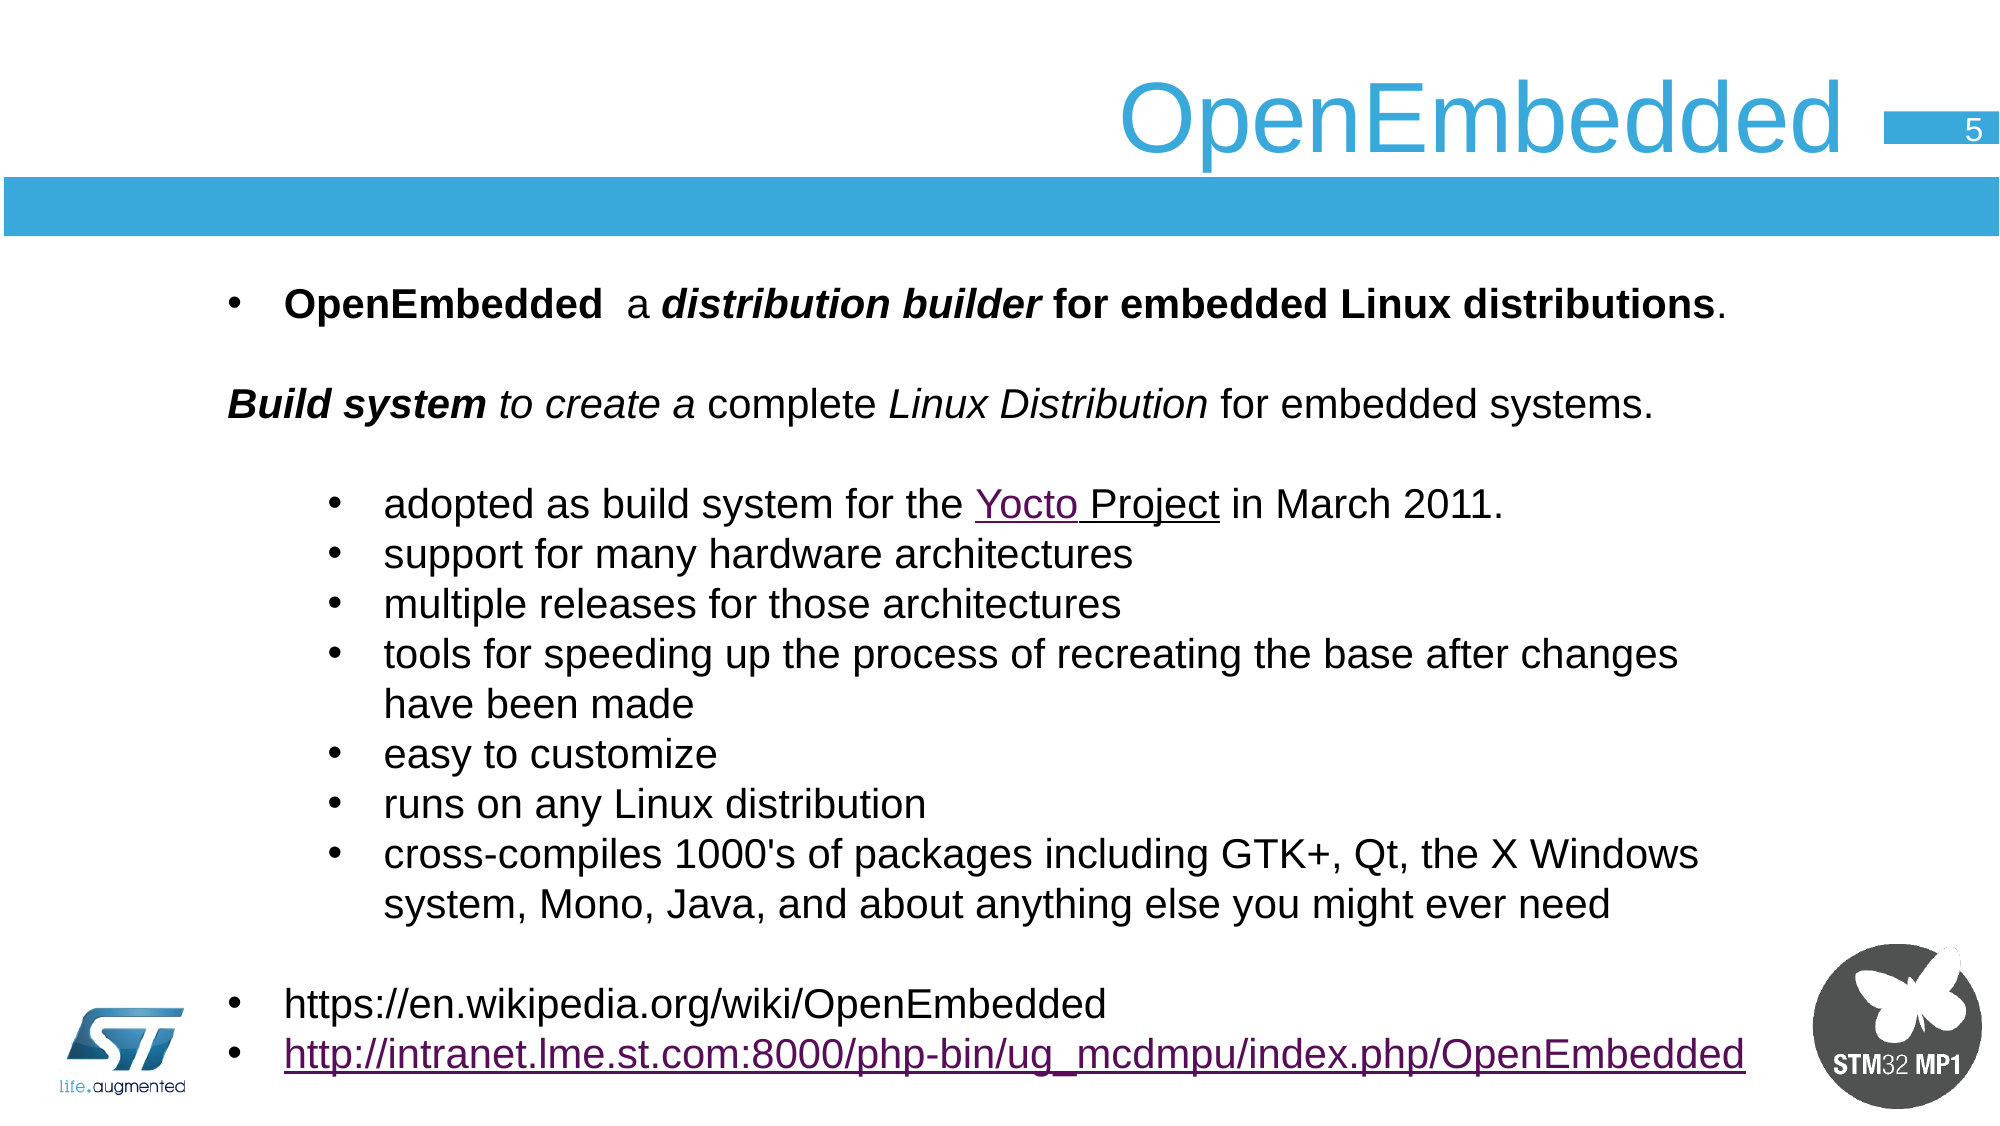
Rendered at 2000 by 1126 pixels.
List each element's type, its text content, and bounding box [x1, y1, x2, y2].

picture [1811, 941, 1983, 1110]
slide_number 5 [1884, 111, 2000, 144]
title OpenEmbedded [99, 19, 1866, 177]
text_box OpenEmbedded a distribution builder for embedded Linux distributions. Build system to create a complete Linux Distribution for embedded systems. adopted as build system for the Yocto Project in March 2011. support for many hardware architectures multiple releases for those architectures tools for speeding up the process of recreating the base after changes have been made easy to customize runs on any Linux distribution cross-compiles 1000's of packages including GTK+, Qt, the X Windows system, Mono, Java, and about anything else you might ever need https://en.wikipedia.org/wiki/OpenEmbedded http://intranet.lme.st.com:8000/php-bin/ug_mcdmpu/index.php/OpenEmbedded [212, 269, 1788, 1126]
picture [49, 995, 196, 1103]
text_box [3, 177, 2000, 237]
